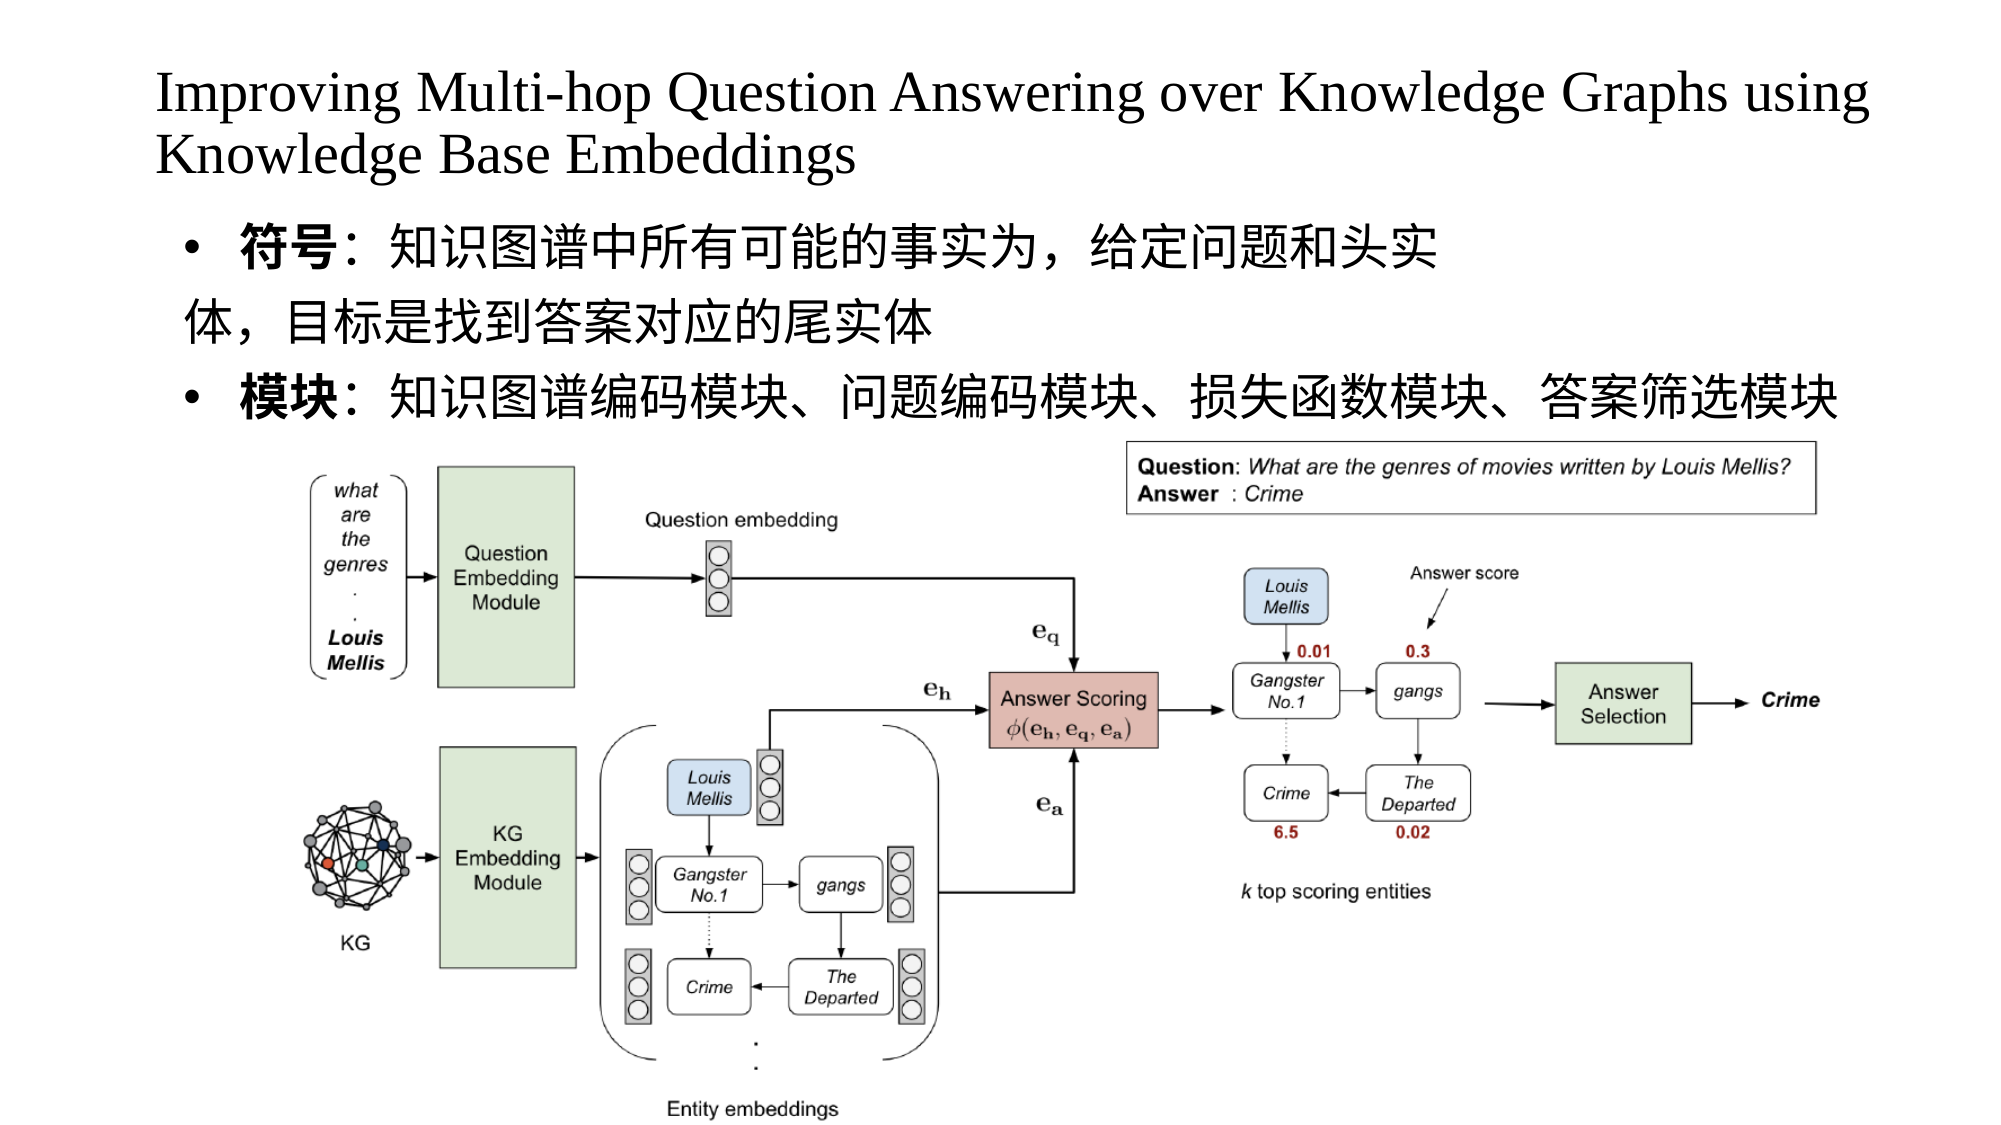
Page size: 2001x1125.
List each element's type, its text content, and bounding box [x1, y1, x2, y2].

title Improving Multi-hop Question Answering over Knowledge Graphs using Knowledge Base Embeddings [140, 110, 1980, 195]
picture [284, 432, 1832, 1125]
